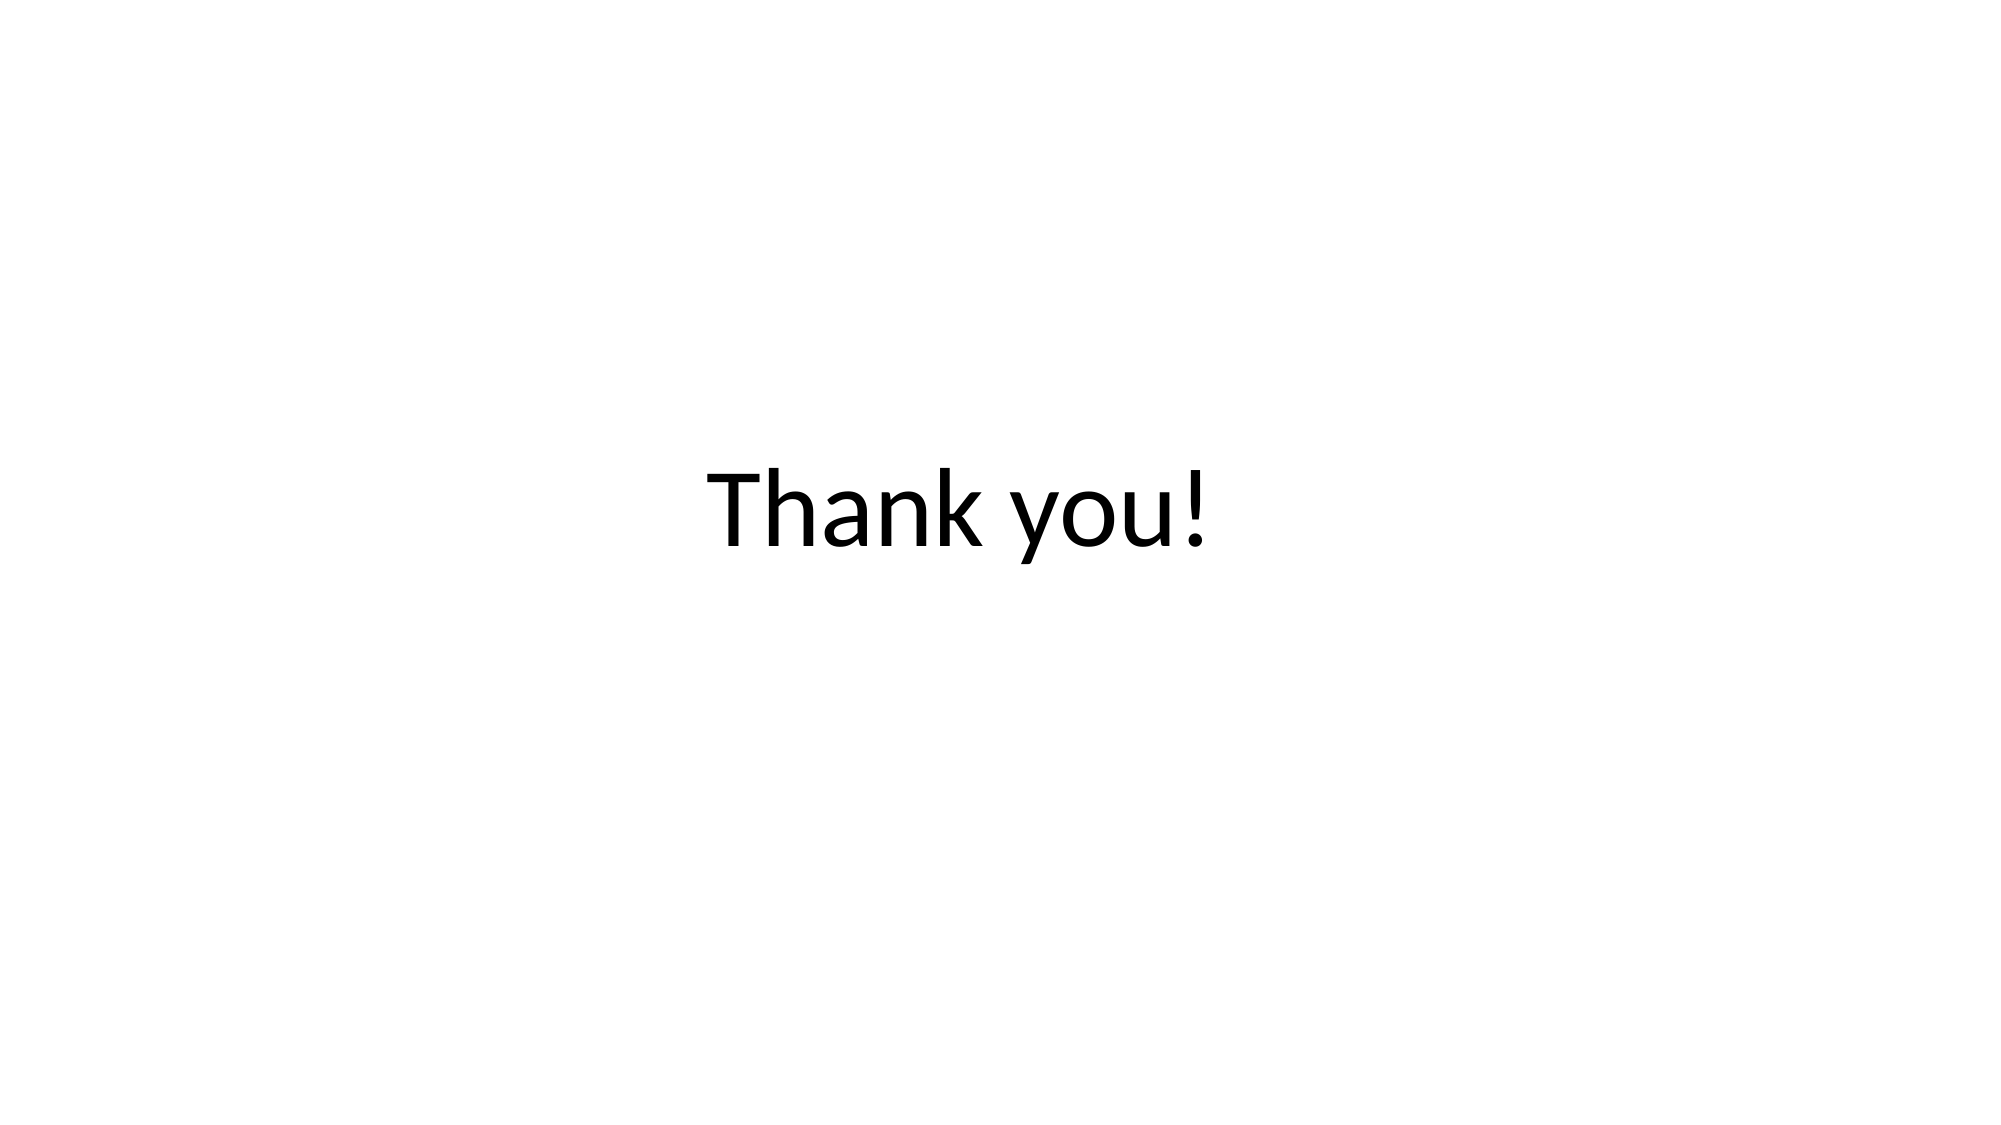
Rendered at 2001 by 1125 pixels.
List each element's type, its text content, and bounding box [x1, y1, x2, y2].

text_box Thank you! [691, 426, 1322, 577]
